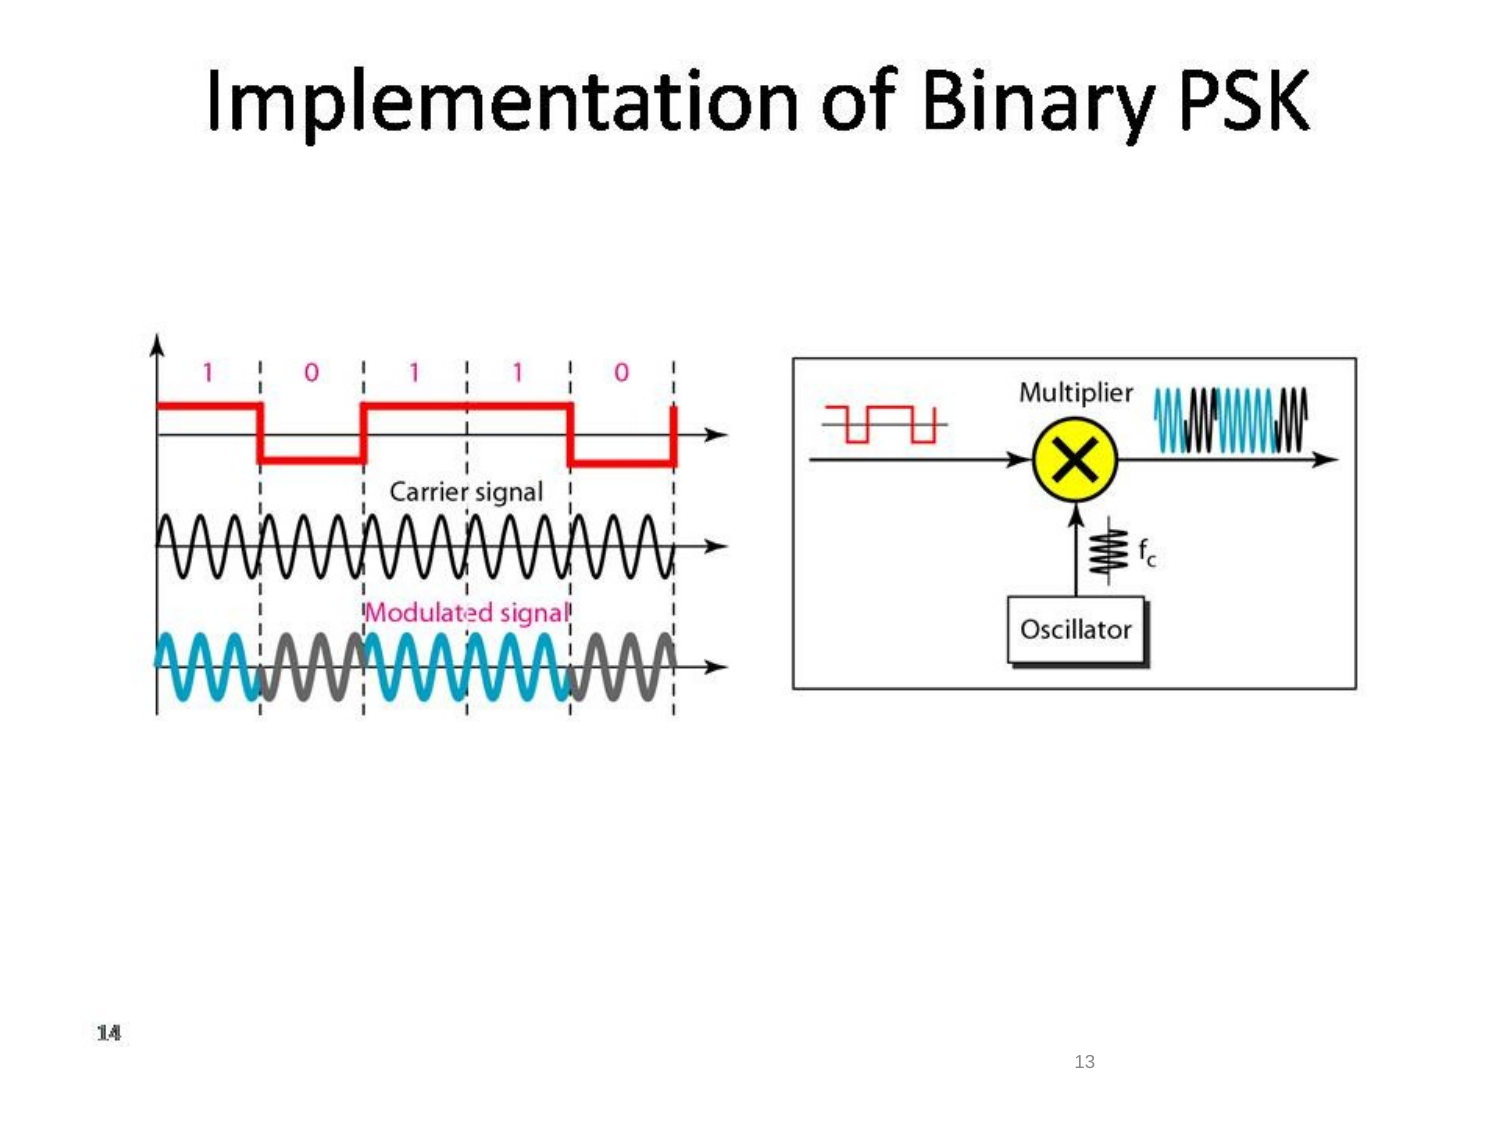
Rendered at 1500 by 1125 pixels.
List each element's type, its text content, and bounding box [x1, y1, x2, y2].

title [75, 50, 1425, 188]
slide_number ‹#› [1059, 1042, 1397, 1103]
text_box [81, 59, 1367, 1047]
